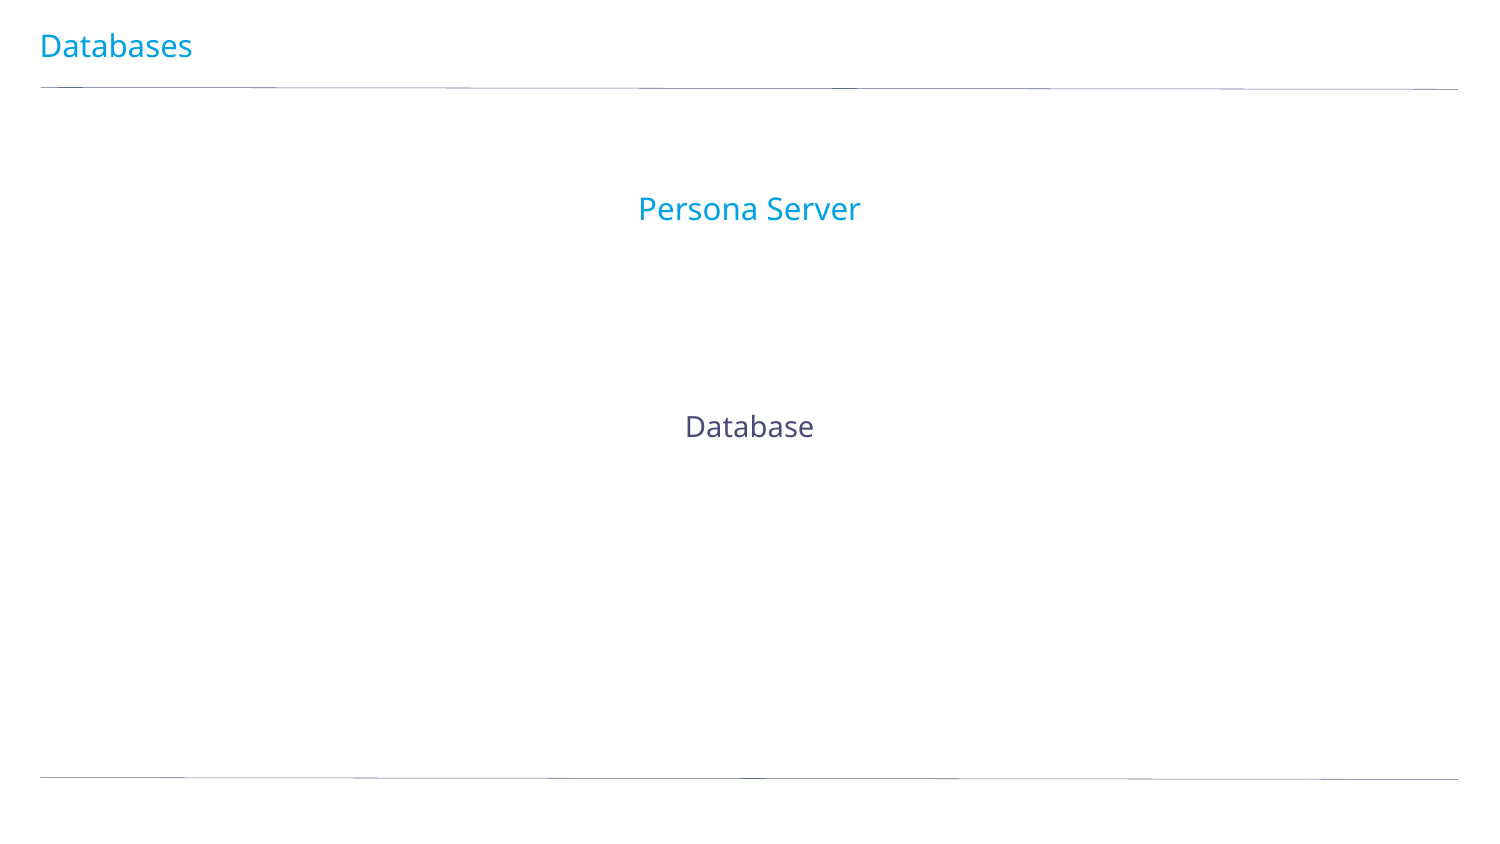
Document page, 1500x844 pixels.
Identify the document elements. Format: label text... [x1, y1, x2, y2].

title Databases [38, 29, 926, 67]
text_box Persona Server [408, 193, 1092, 230]
text_box Database [86, 393, 1414, 451]
